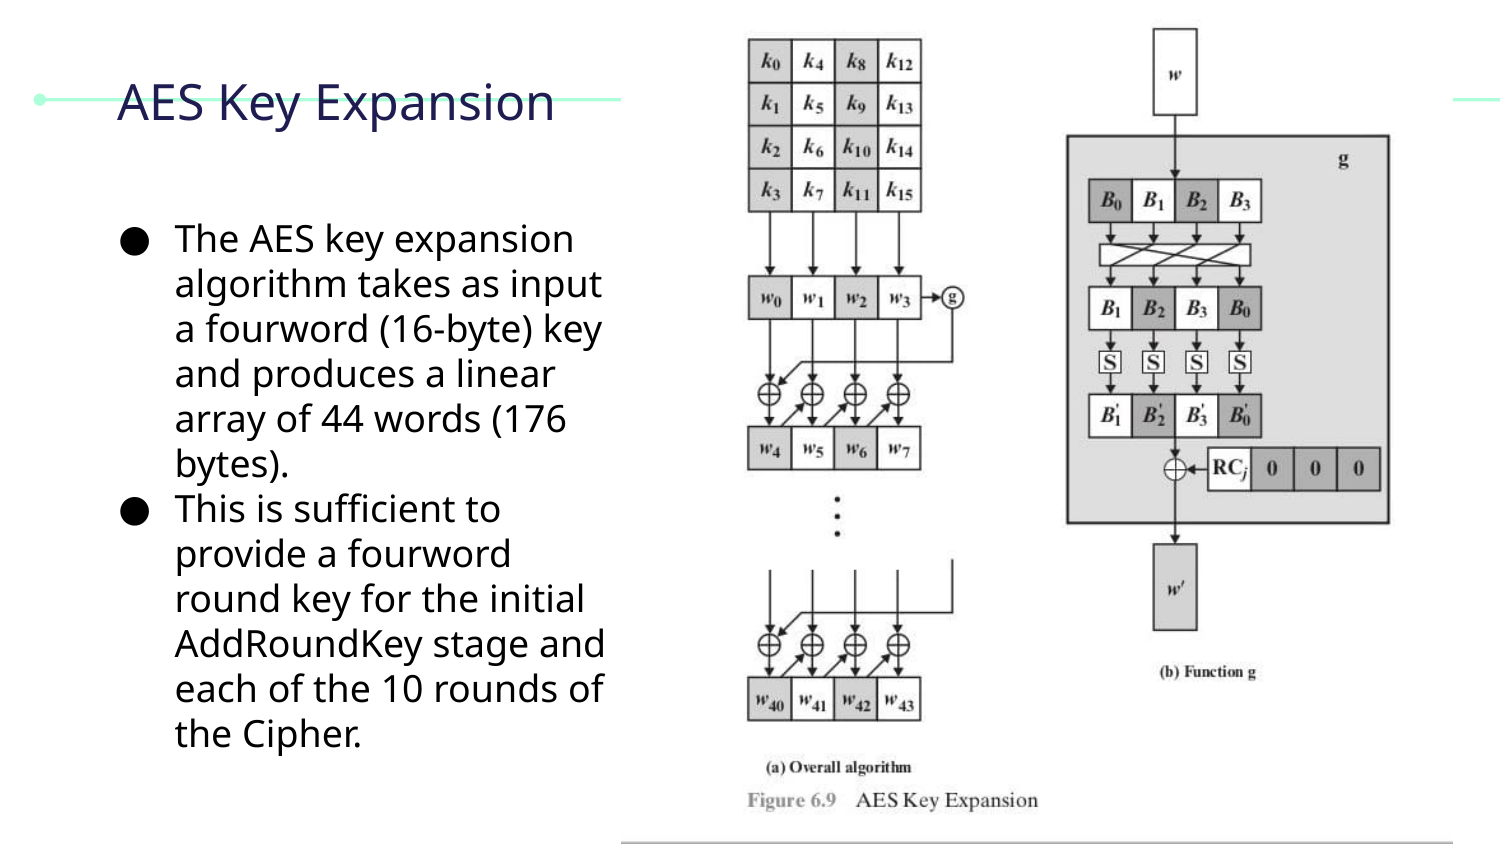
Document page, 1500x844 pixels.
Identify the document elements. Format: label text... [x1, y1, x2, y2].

picture [621, 0, 1454, 844]
text_box The AES key expansion algorithm takes as input a fourword (16-byte) key and produces a linear array of 44 words (176 bytes). This is sufficient to provide a fourword round key for the initial AddRoundKey stage and each of the 10 rounds of the Cipher. [84, 199, 616, 804]
text_box AES Key Expansion [102, 55, 616, 144]
